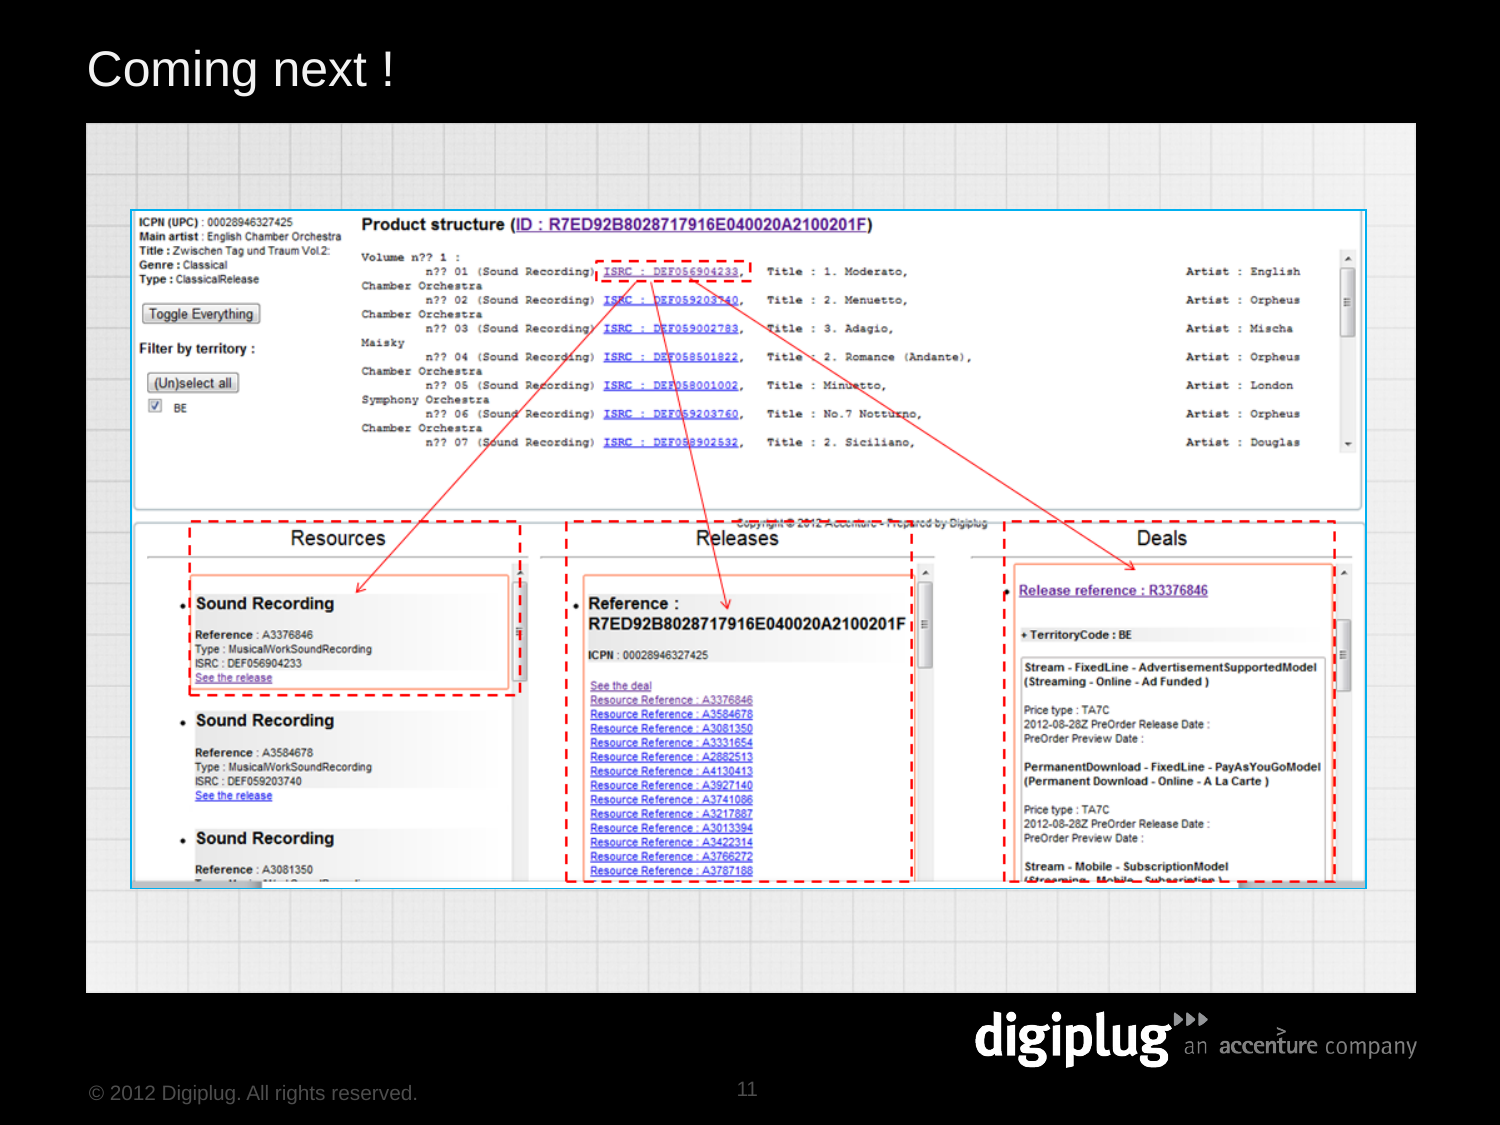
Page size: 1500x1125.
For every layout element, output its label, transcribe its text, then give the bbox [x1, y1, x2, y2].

picture [86, 123, 1416, 993]
picture [975, 1011, 1417, 1068]
title Coming next ! [86, 29, 399, 103]
